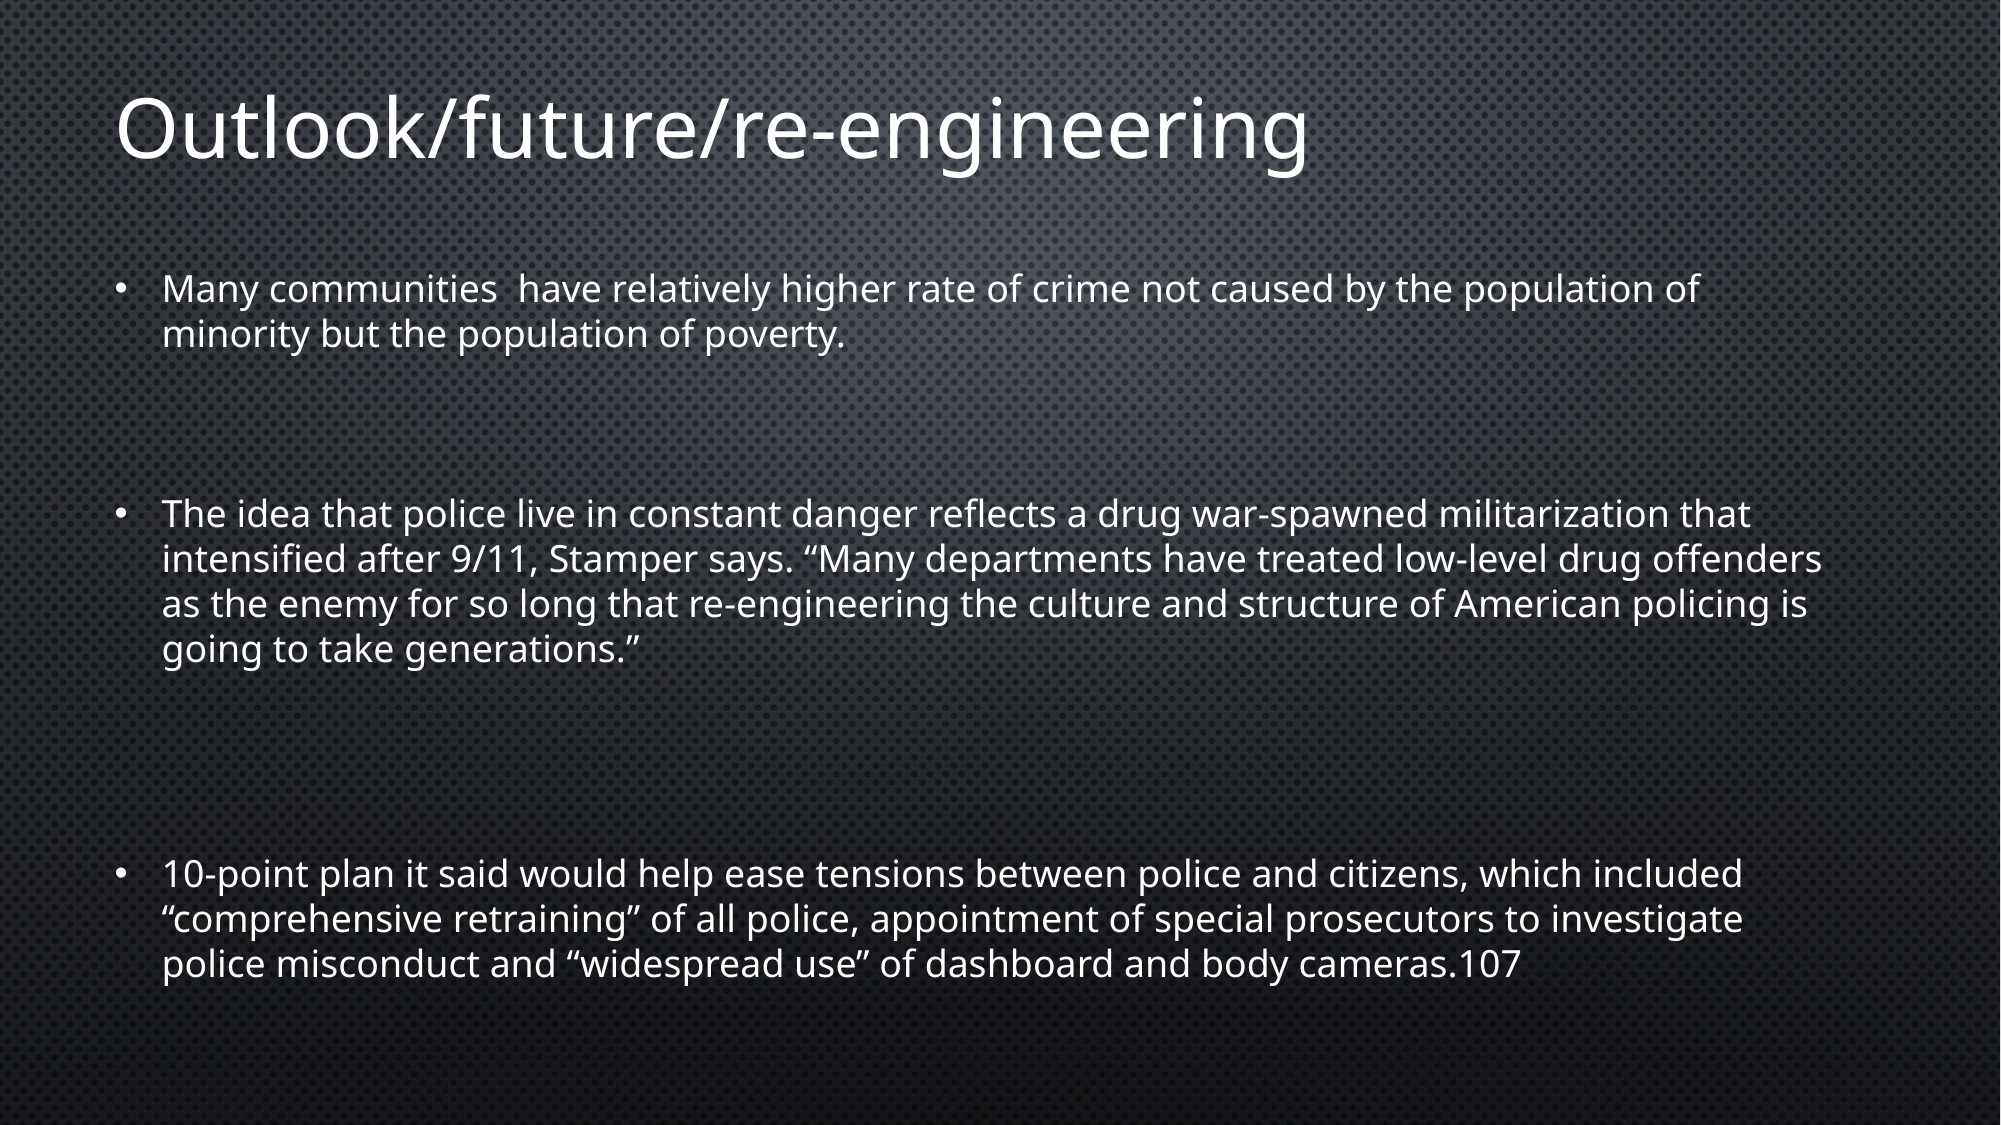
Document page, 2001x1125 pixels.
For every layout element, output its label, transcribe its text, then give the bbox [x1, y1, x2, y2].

text_box Outlook/future/re-engineering Many communities have relatively higher rate of crime not caused by the population of minority but the population of poverty. The idea that police live in constant danger reflects a drug war-spawned militarization that intensified after 9/11, Stamper says. “Many departments have treated low-level drug offenders as the enemy for so long that re-engineering the culture and structure of American policing is going to take generations.” 10-point plan it said would help ease tensions between police and citizens, which included “comprehensive retraining” of all police, appointment of special prosecutors to investigate police misconduct and “widespread use” of dashboard and body cameras.107 [99, 68, 1853, 993]
